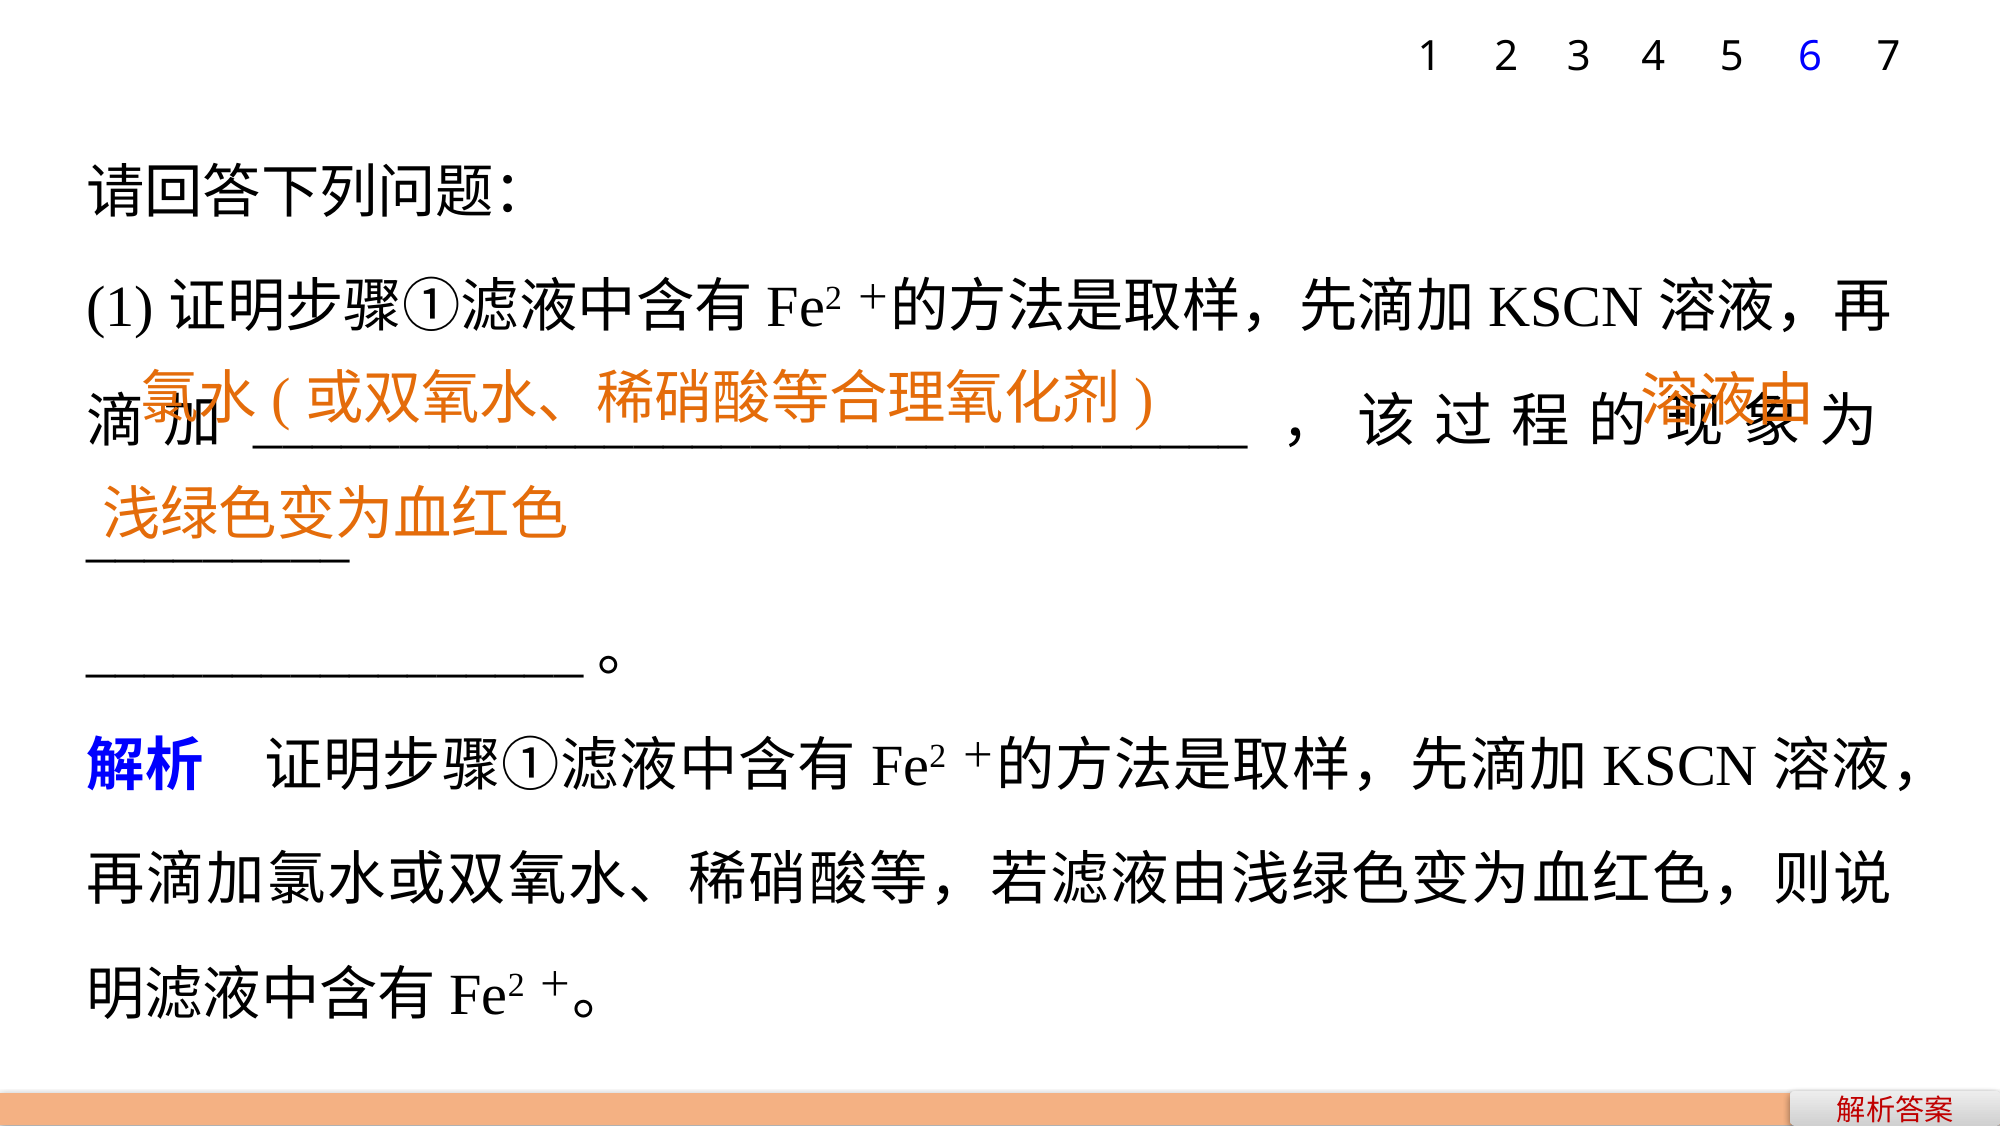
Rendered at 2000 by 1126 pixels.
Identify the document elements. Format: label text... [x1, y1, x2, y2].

text_box 6 [1777, 6, 1843, 101]
text_box 5 [1699, 6, 1765, 101]
text_box 1 [1397, 6, 1463, 101]
text_box 2 [1475, 6, 1537, 101]
text_box 4 [1620, 6, 1686, 101]
text_box 浅绿色变为血红色 [87, 468, 584, 554]
text_box 氯水(或双氧水、稀硝酸等合理氧化剂) [126, 353, 1169, 438]
text_box 请回答下列问题： (1)证明步骤①滤液中含有Fe2＋的方法是取样，先滴加KSCN溶液，再滴加__________________________________，该过程的现象为_________ _________________。 解析 证明步骤①滤液中含有Fe2＋的方法是取样，先滴加KSCN溶液，再滴加氯水或双氧水、稀硝酸等，若滤液由浅绿色变为血红色，则说明滤液中含有Fe2＋。 [71, 101, 1907, 1034]
text_box 解析答案 [1788, 1089, 2000, 1126]
text_box 溶液由 [1625, 354, 1831, 440]
text_box 7 [1856, 6, 1922, 101]
text_box [0, 1092, 1787, 1126]
text_box 3 [1550, 6, 1608, 101]
